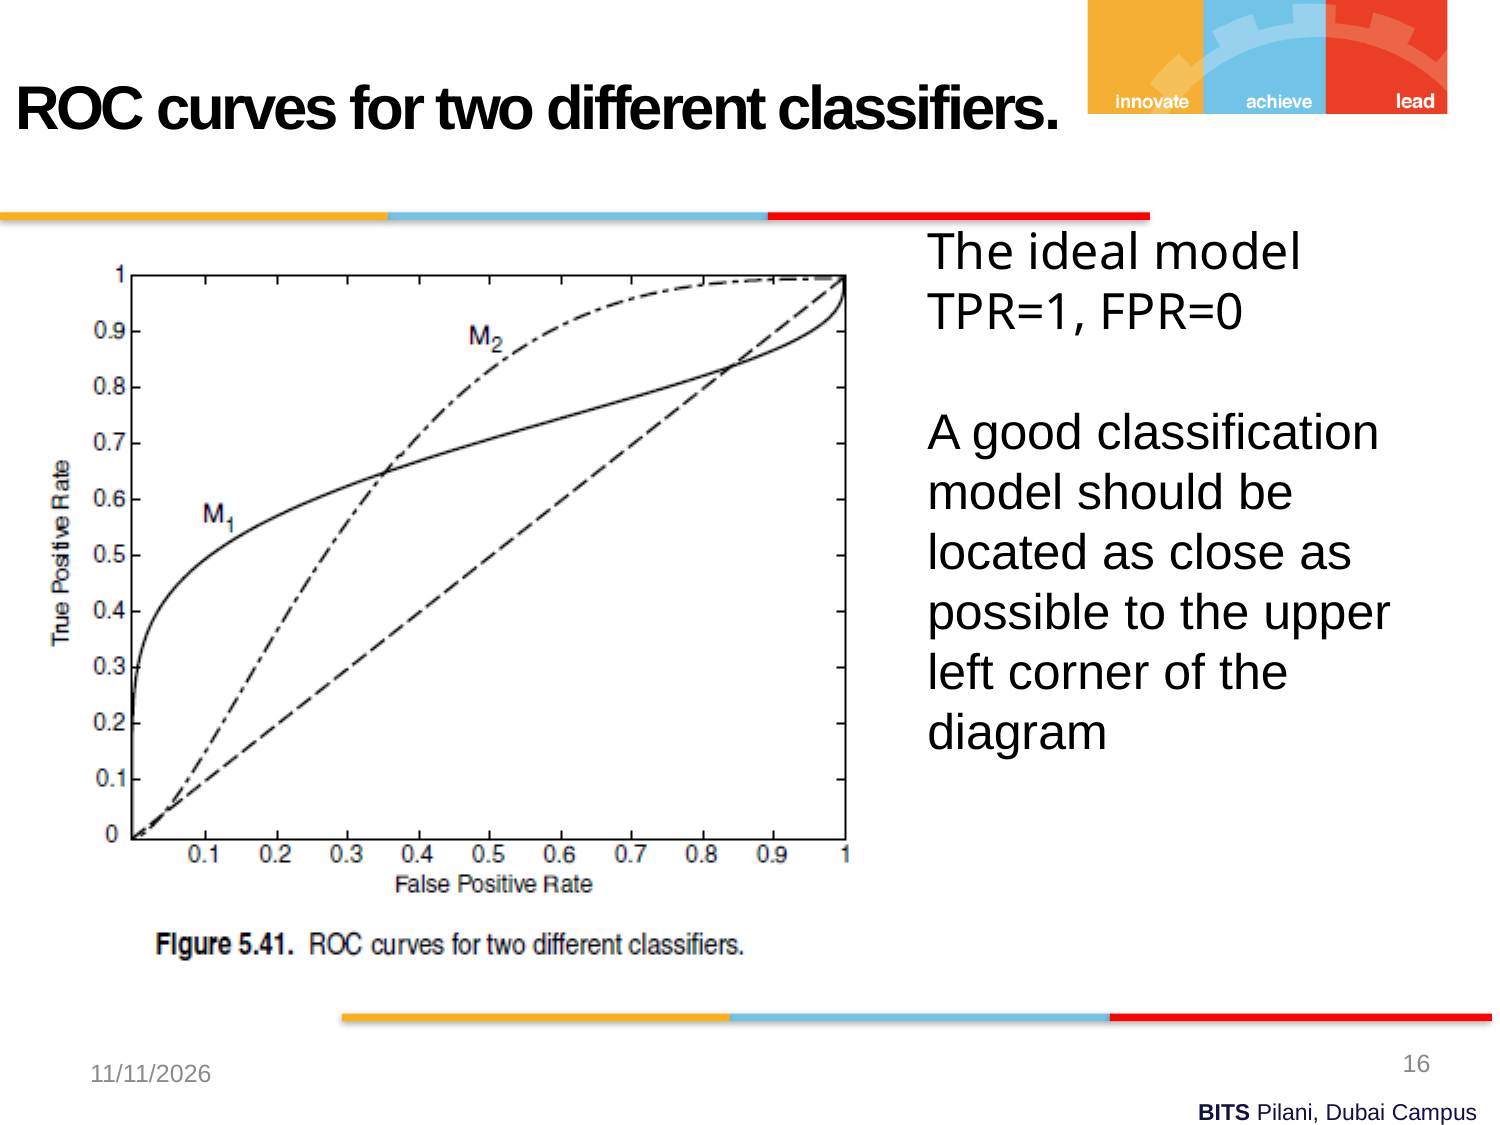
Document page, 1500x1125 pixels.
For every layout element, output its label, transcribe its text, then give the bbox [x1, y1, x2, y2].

picture [1087, 0, 1448, 114]
title ROC curves for two different classifiers. [0, 59, 1294, 150]
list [3, 237, 863, 967]
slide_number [75, 1042, 425, 1103]
slide_number 16 [1095, 1032, 1446, 1093]
text_box The ideal model TPR=1, FPR=0 A good classification model should be located as close as possible to the upper left corner of the diagram [912, 212, 1469, 768]
